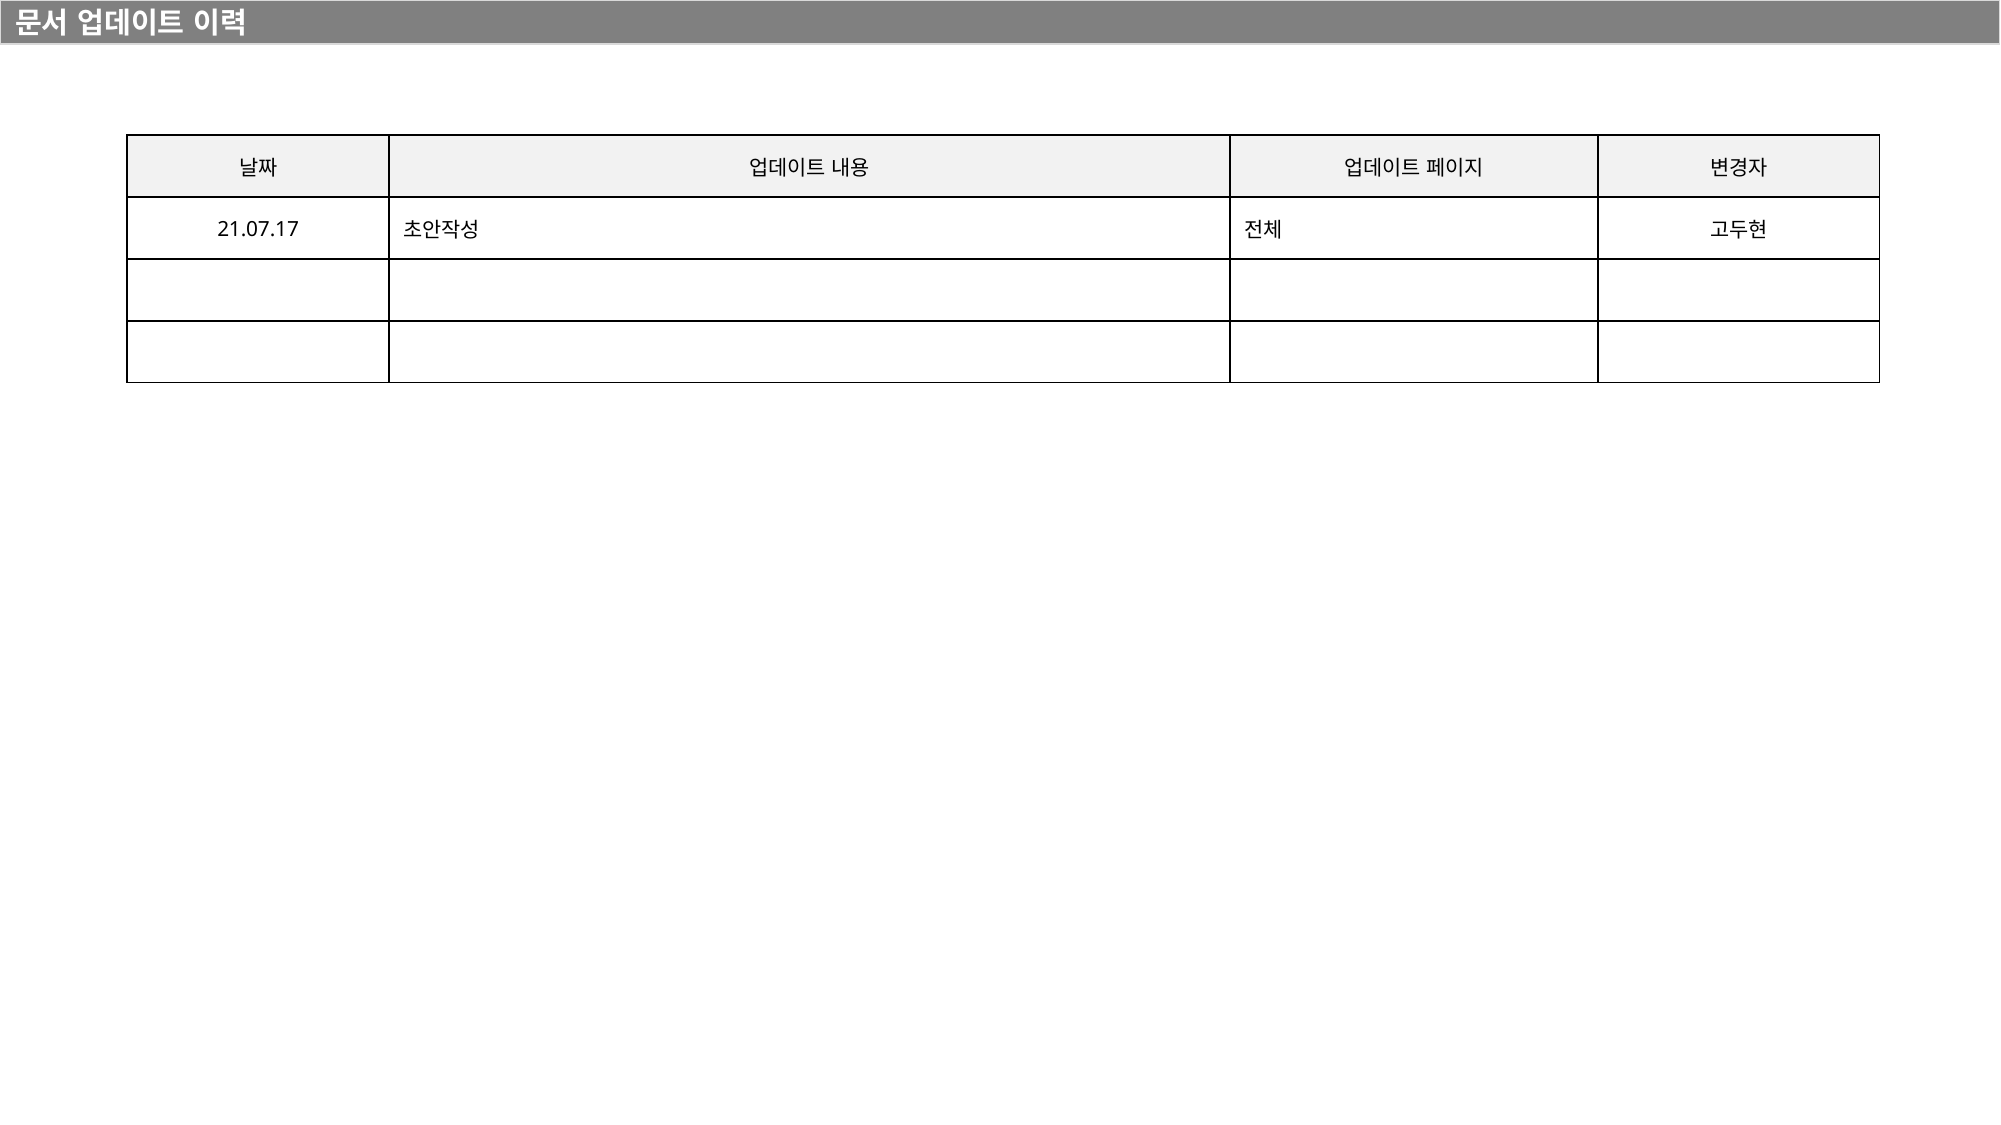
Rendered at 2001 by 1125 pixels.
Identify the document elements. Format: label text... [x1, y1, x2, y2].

table_cell [1231, 322, 1597, 382]
table_cell [390, 322, 1229, 382]
table_header 업데이트 내용 [390, 136, 1229, 196]
table_cell 고두현 [1599, 198, 1879, 258]
table_cell [1599, 260, 1879, 320]
table_cell [128, 260, 388, 320]
table_cell 전체 [1231, 198, 1597, 258]
text_box 문서 업데이트 이력 [0, 0, 2000, 45]
table_header 업데이트 페이지 [1231, 136, 1597, 196]
table_cell [1599, 322, 1879, 382]
table_header 변경자 [1599, 136, 1879, 196]
table_cell [128, 322, 388, 382]
table_cell 21.07.17 [128, 198, 388, 258]
table_cell [1231, 260, 1597, 320]
table_cell 초안작성 [390, 198, 1229, 258]
table_header 날짜 [128, 136, 388, 196]
table_cell [390, 260, 1229, 320]
